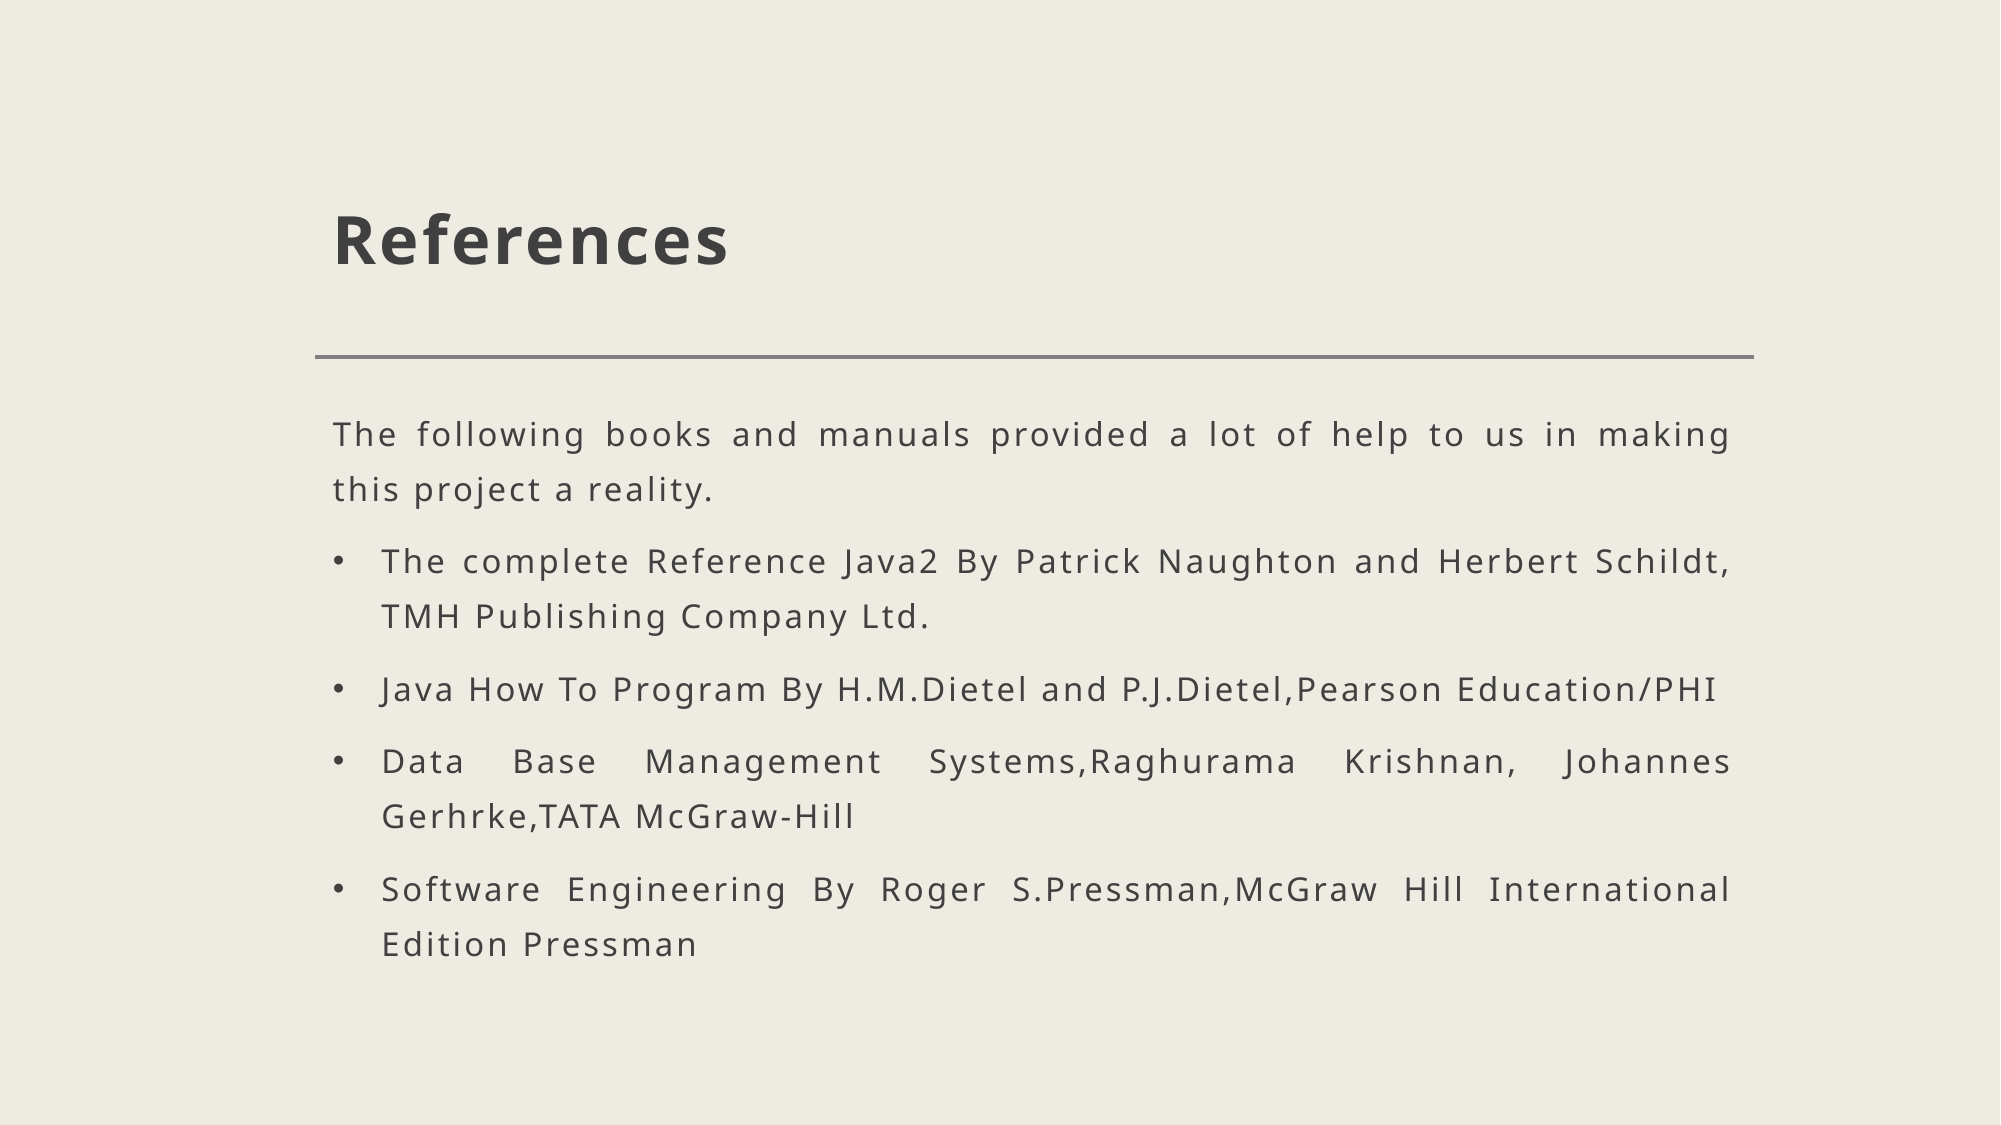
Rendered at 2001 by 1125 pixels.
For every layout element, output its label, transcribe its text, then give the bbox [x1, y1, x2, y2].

list The following books and manuals provided a lot of help to us in making this project a reality. The complete Reference Java2 By Patrick Naughton and Herbert Schildt, TMH Publishing Company Ltd. Java How To Program By H.M.Dietel and P.J.Dietel,Pearson Education/PHI Data Base Management Systems,Raghurama Krishnan, Johannes Gerhrke,TATA McGraw-Hill Software Engineering By Roger S.Pressman,McGraw Hill International Edition Pressman [315, 379, 1754, 979]
title References [315, 72, 1754, 294]
